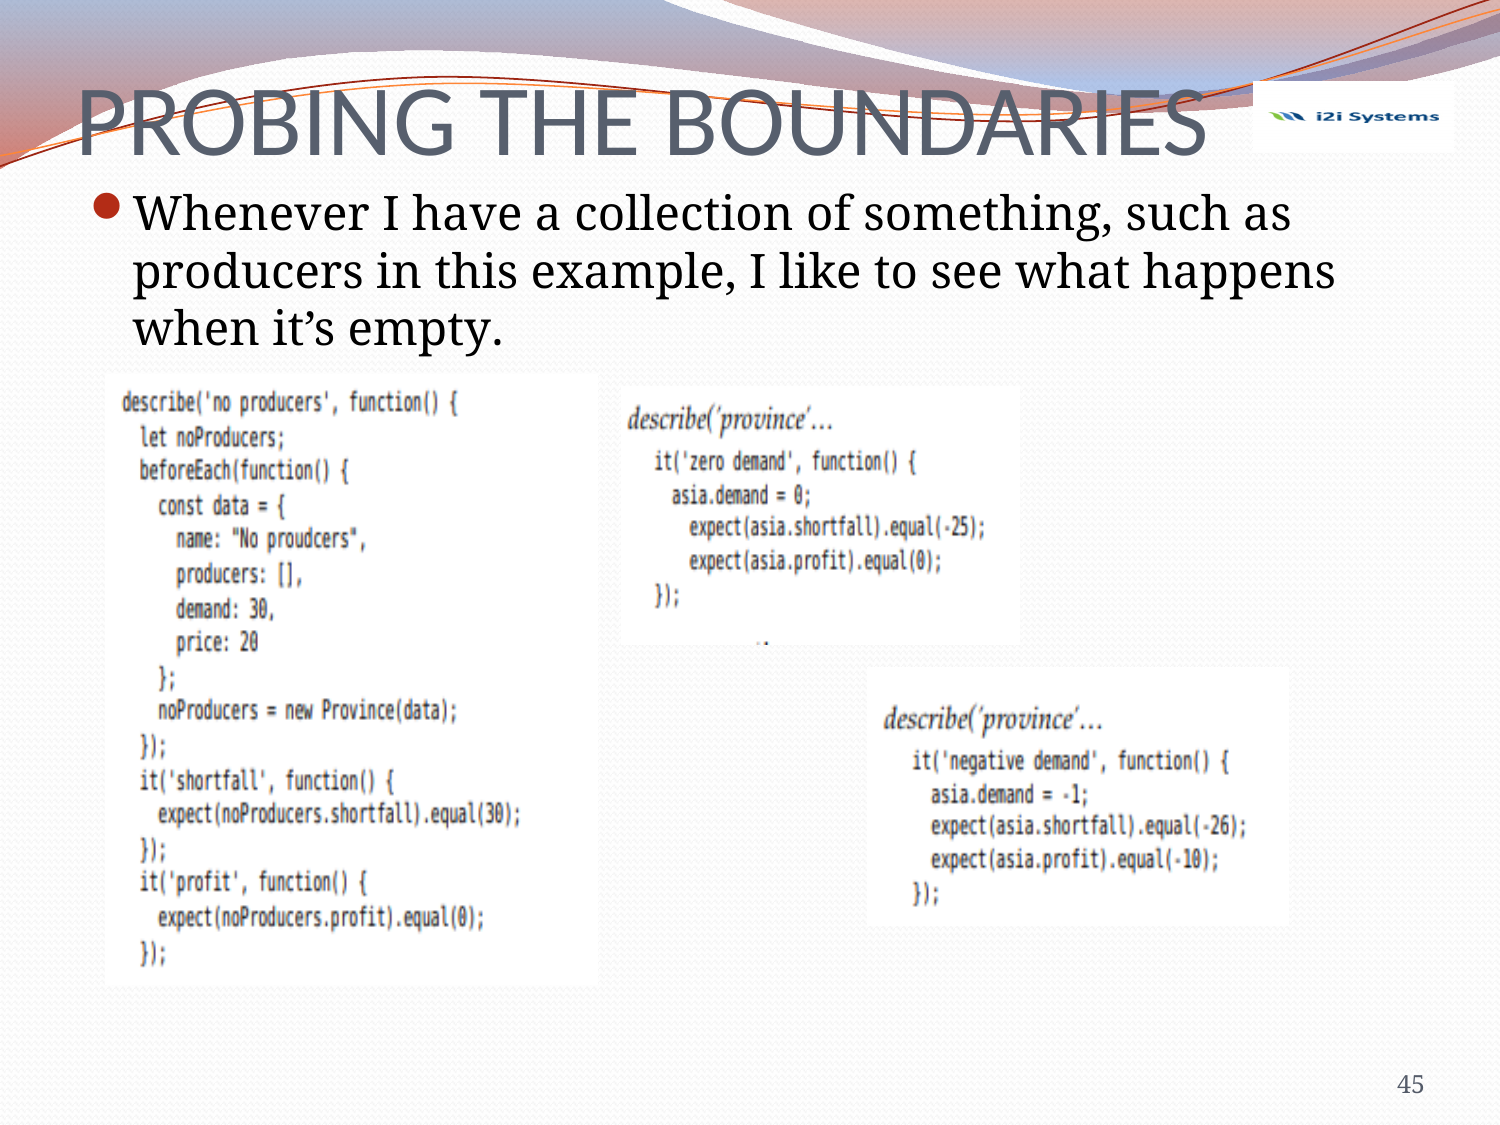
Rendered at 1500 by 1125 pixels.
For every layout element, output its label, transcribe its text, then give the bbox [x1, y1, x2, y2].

slide_number 45 [1299, 1042, 1425, 1103]
picture [866, 667, 1290, 926]
title PROBING THE BOUNDARIES [75, 46, 1425, 175]
list Whenever I have a collection of something, such as producers in this example, I like to see what happens when it’s empty. [75, 175, 1425, 364]
picture [105, 374, 598, 985]
picture [1253, 81, 1454, 153]
picture [620, 386, 1020, 645]
